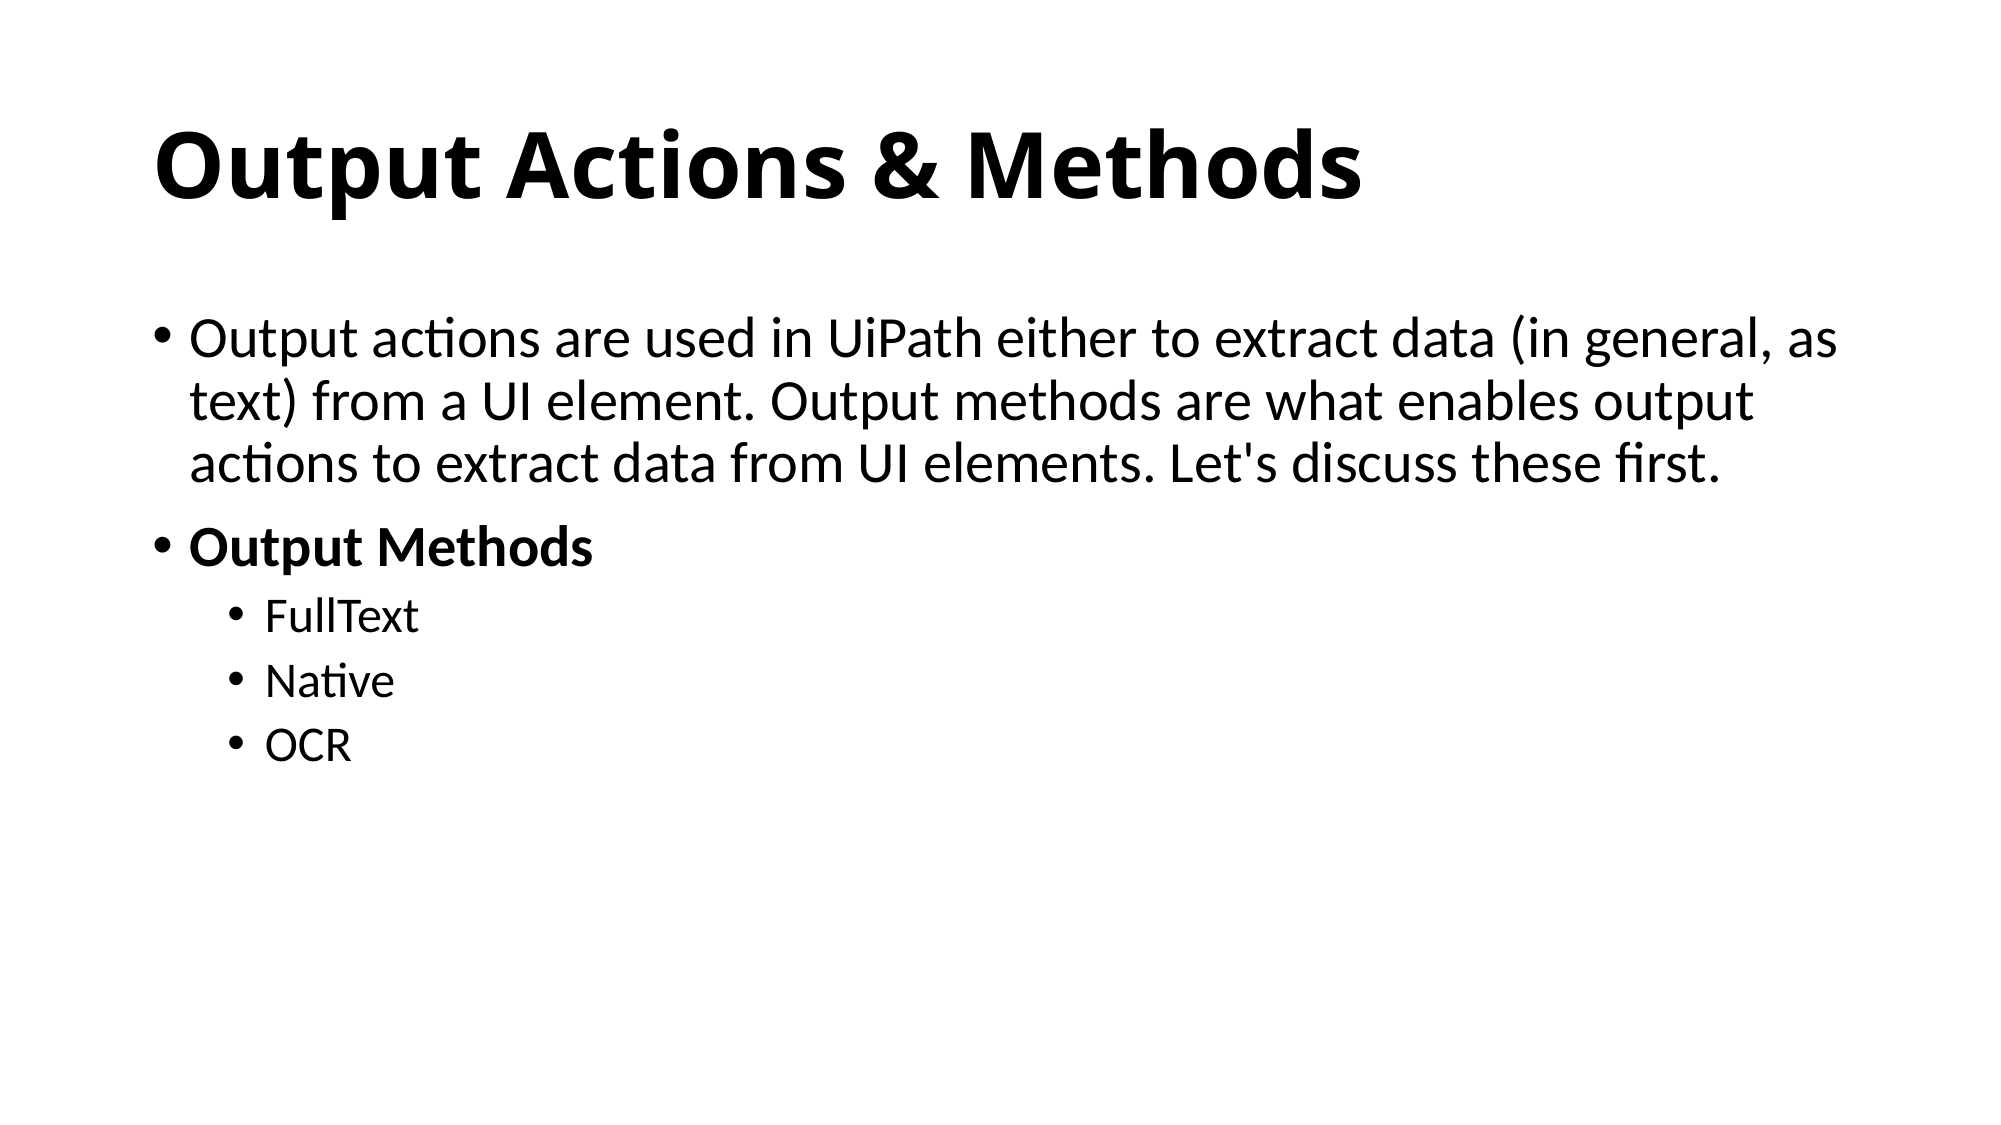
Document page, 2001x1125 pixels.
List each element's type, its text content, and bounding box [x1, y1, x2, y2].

list Output actions are used in UiPath either to extract data (in general, as text) from a UI element. Output methods are what enables output actions to extract data from UI elements. Let's discuss these first. Output Methods FullText Native OCR [137, 299, 1863, 1014]
title Output Actions & Methods [137, 59, 1863, 278]
